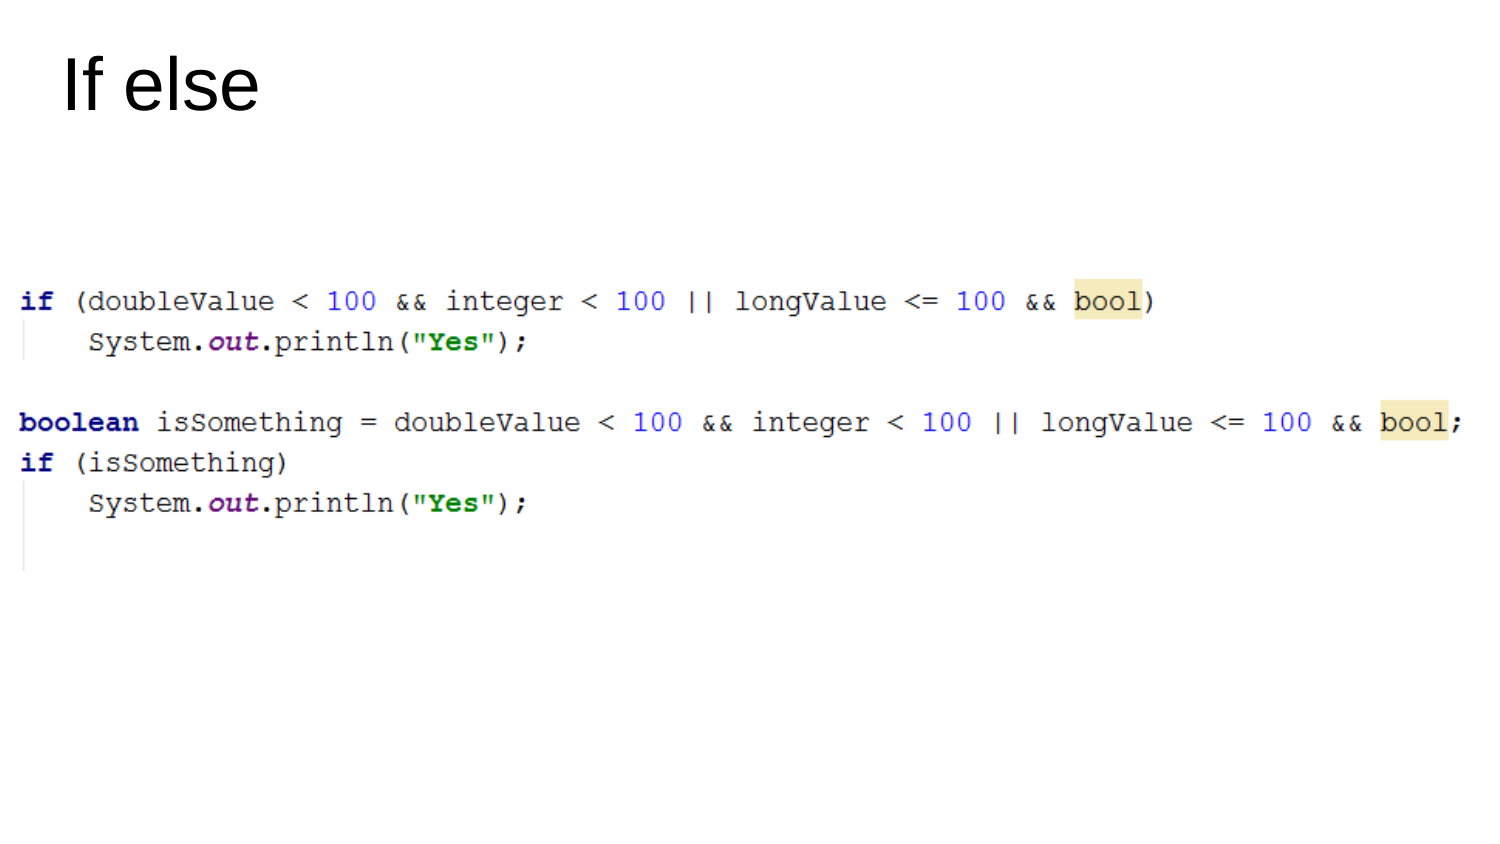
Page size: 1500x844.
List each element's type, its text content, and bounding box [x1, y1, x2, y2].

title If else [46, 32, 1445, 141]
picture [0, 273, 1500, 571]
